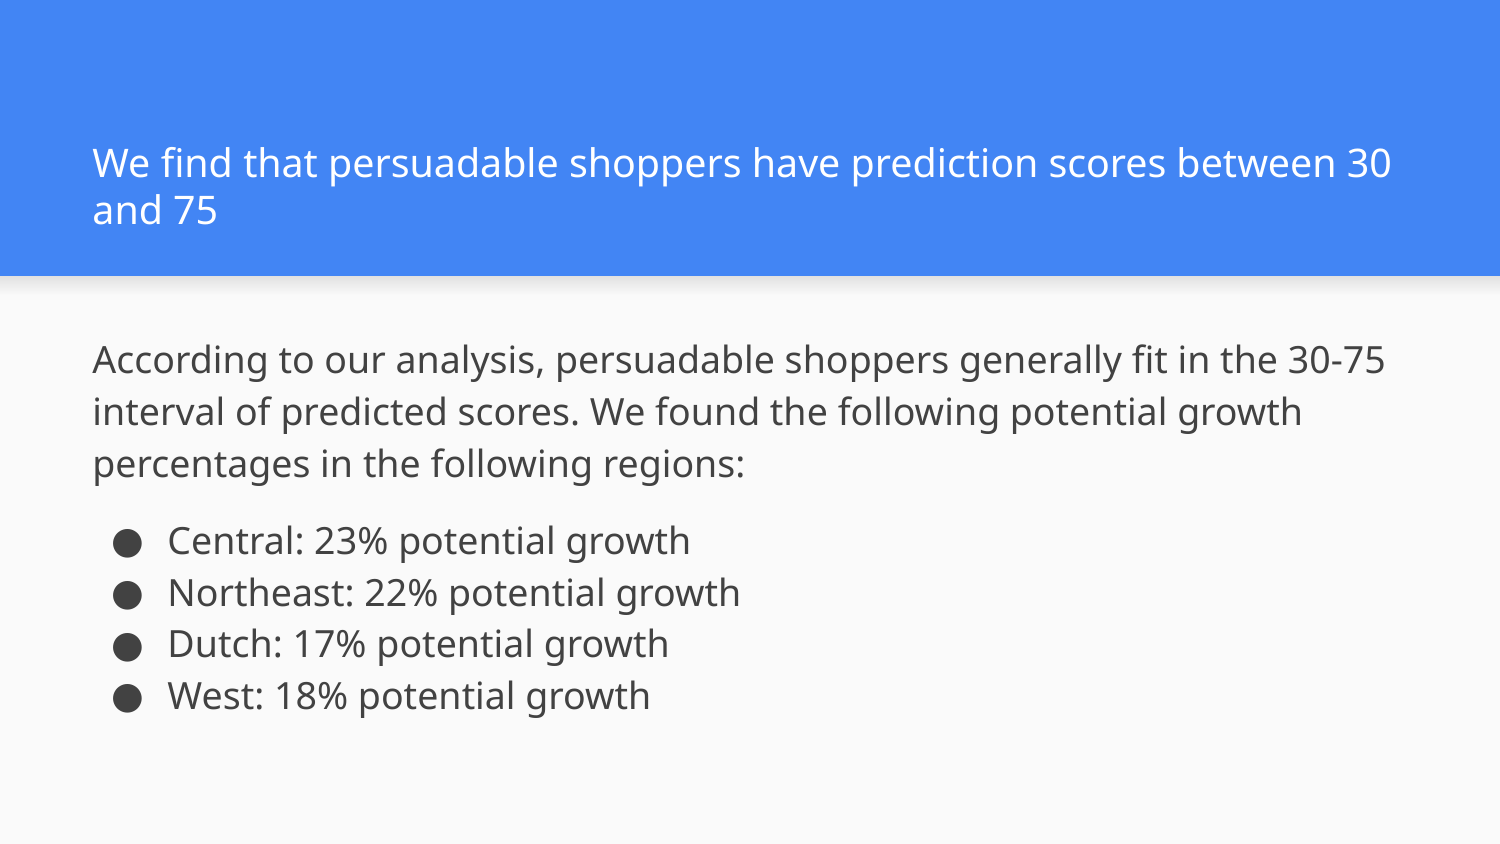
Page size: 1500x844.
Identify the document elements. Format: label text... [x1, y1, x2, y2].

list According to our analysis, persuadable shoppers generally fit in the 30-75 interval of predicted scores. We found the following potential growth percentages in the following regions: Central: 23% potential growth Northeast: 22% potential growth Dutch: 17% potential growth West: 18% potential growth [77, 314, 1427, 760]
title We find that persuadable shoppers have prediction scores between 30 and 75 [77, 121, 1427, 248]
